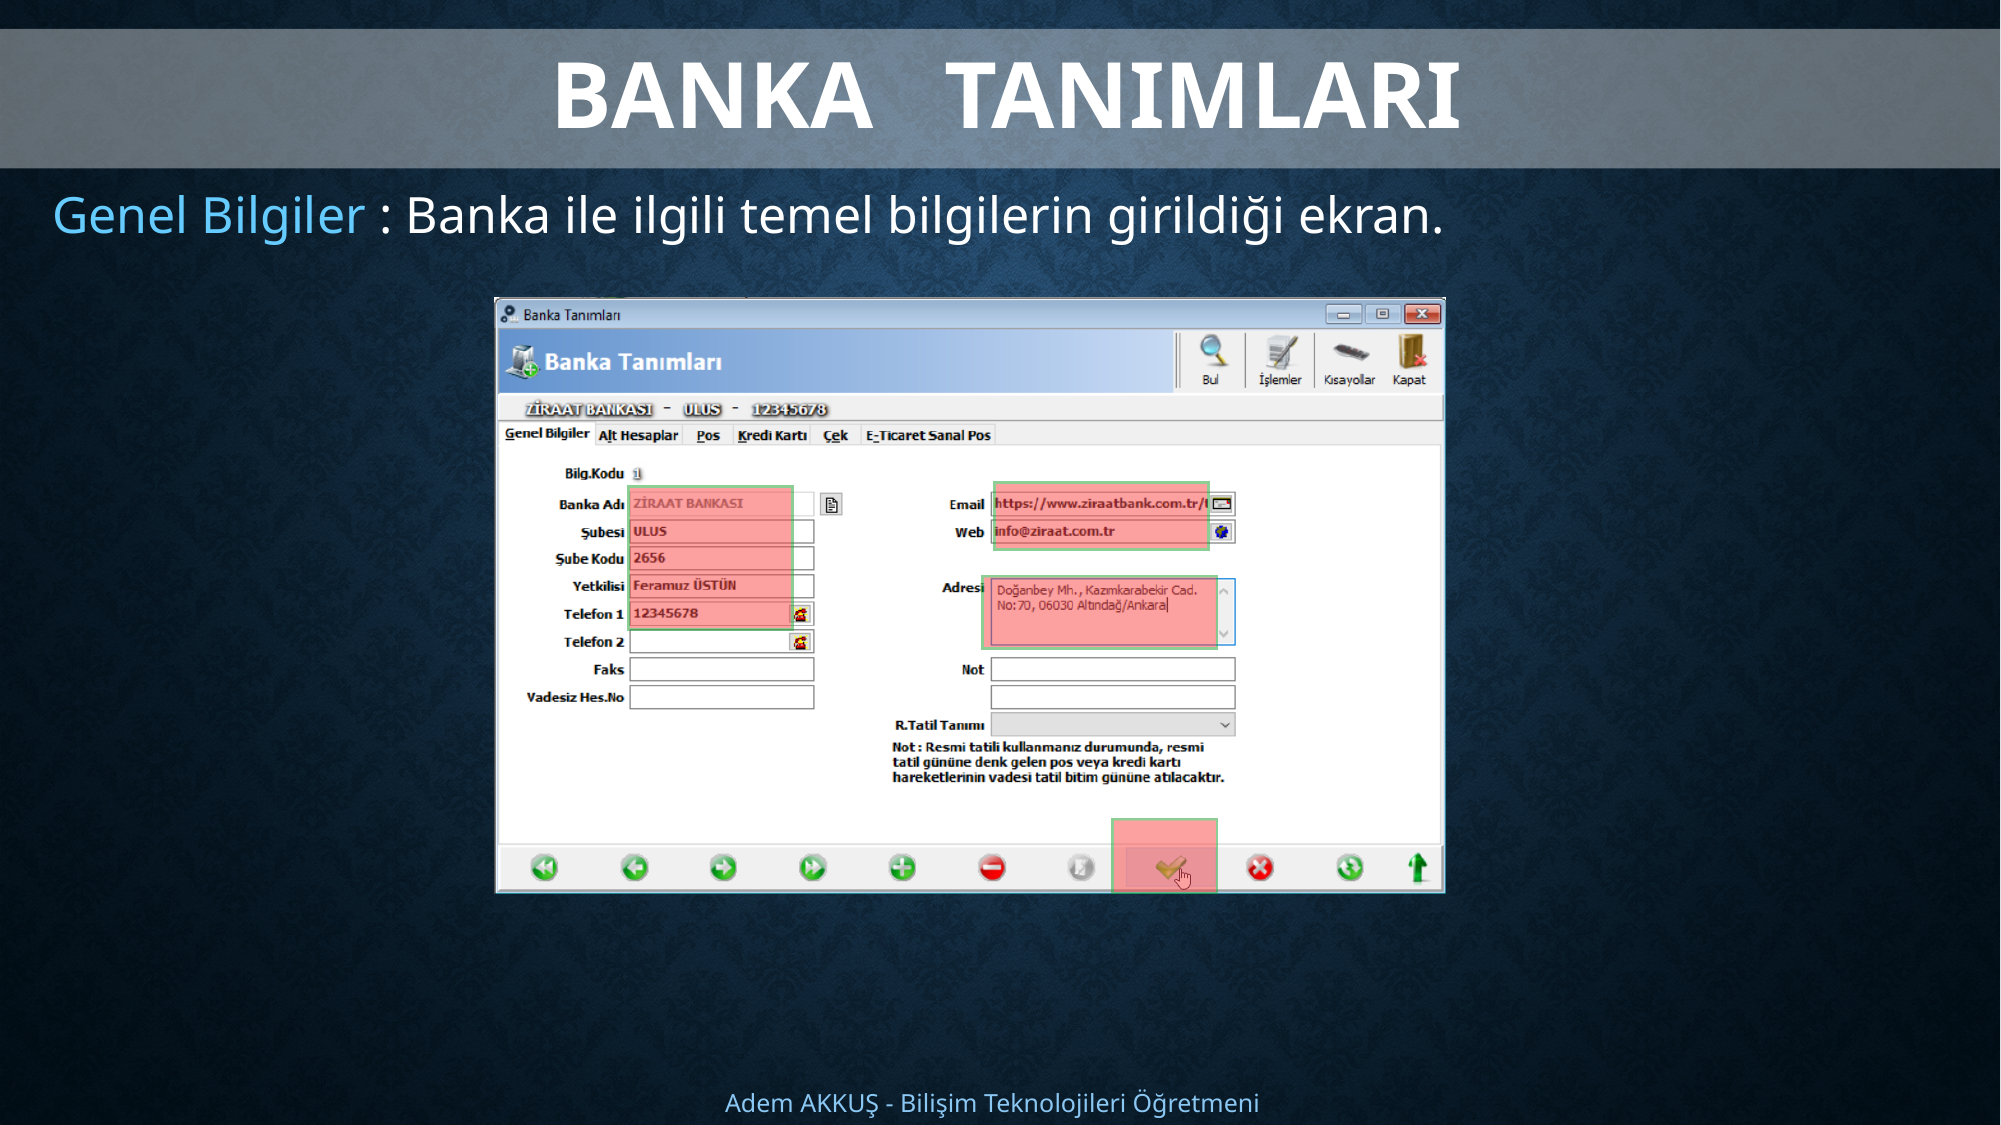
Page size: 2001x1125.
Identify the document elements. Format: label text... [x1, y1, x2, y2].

footer Adem AKKUŞ - Bilişim Teknolojileri Öğretmeni [0, 1080, 2000, 1125]
picture [494, 297, 1446, 894]
list Genel Bilgiler : Banka ile ilgili temel bilgilerin girildiği ekran. [37, 176, 1977, 588]
title Banka tanımları [0, 28, 2000, 169]
